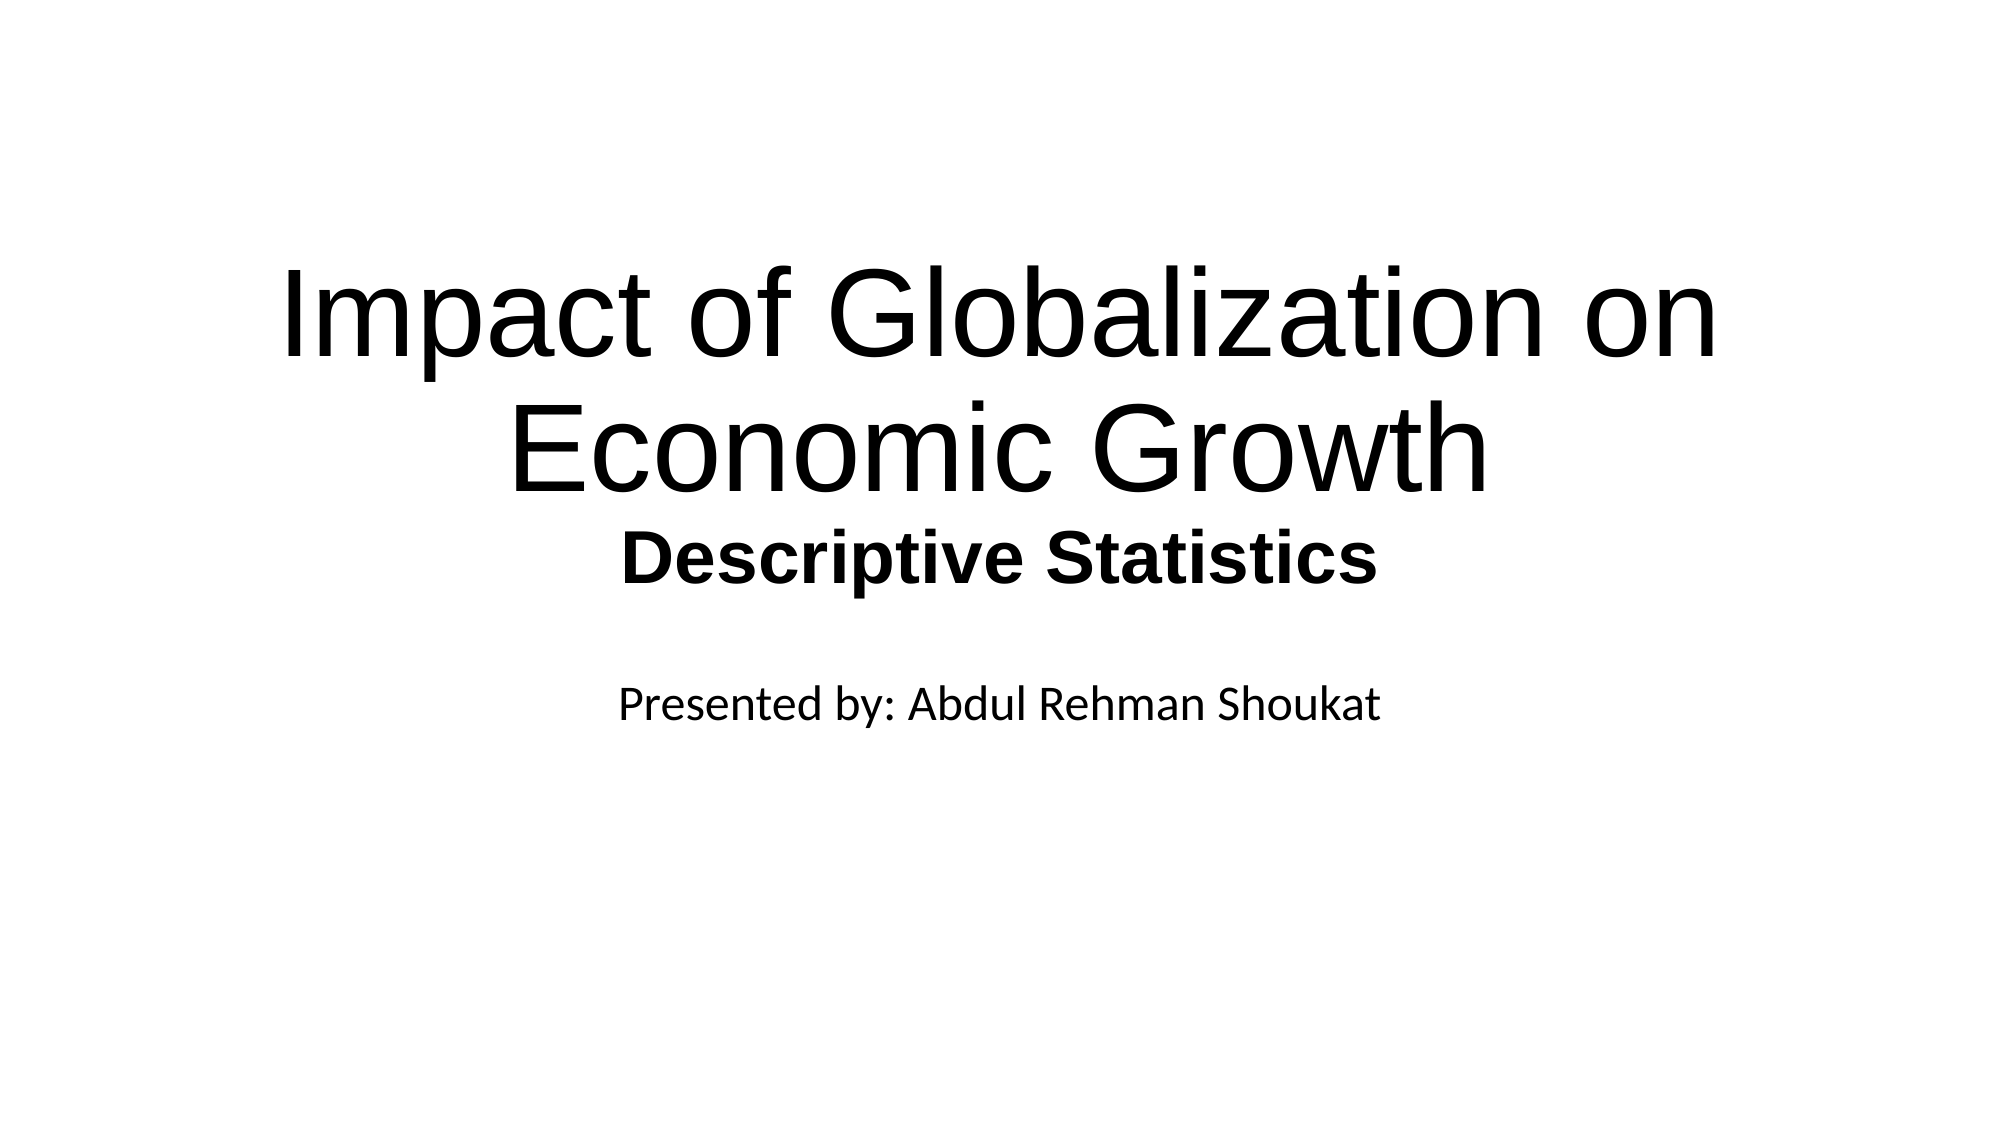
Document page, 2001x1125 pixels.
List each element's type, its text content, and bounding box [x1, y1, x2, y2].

title Impact of Globalization on Economic Growth Descriptive Statistics [249, 215, 1750, 608]
subtitle Presented by: Abdul Rehman Shoukat [249, 669, 1750, 941]
